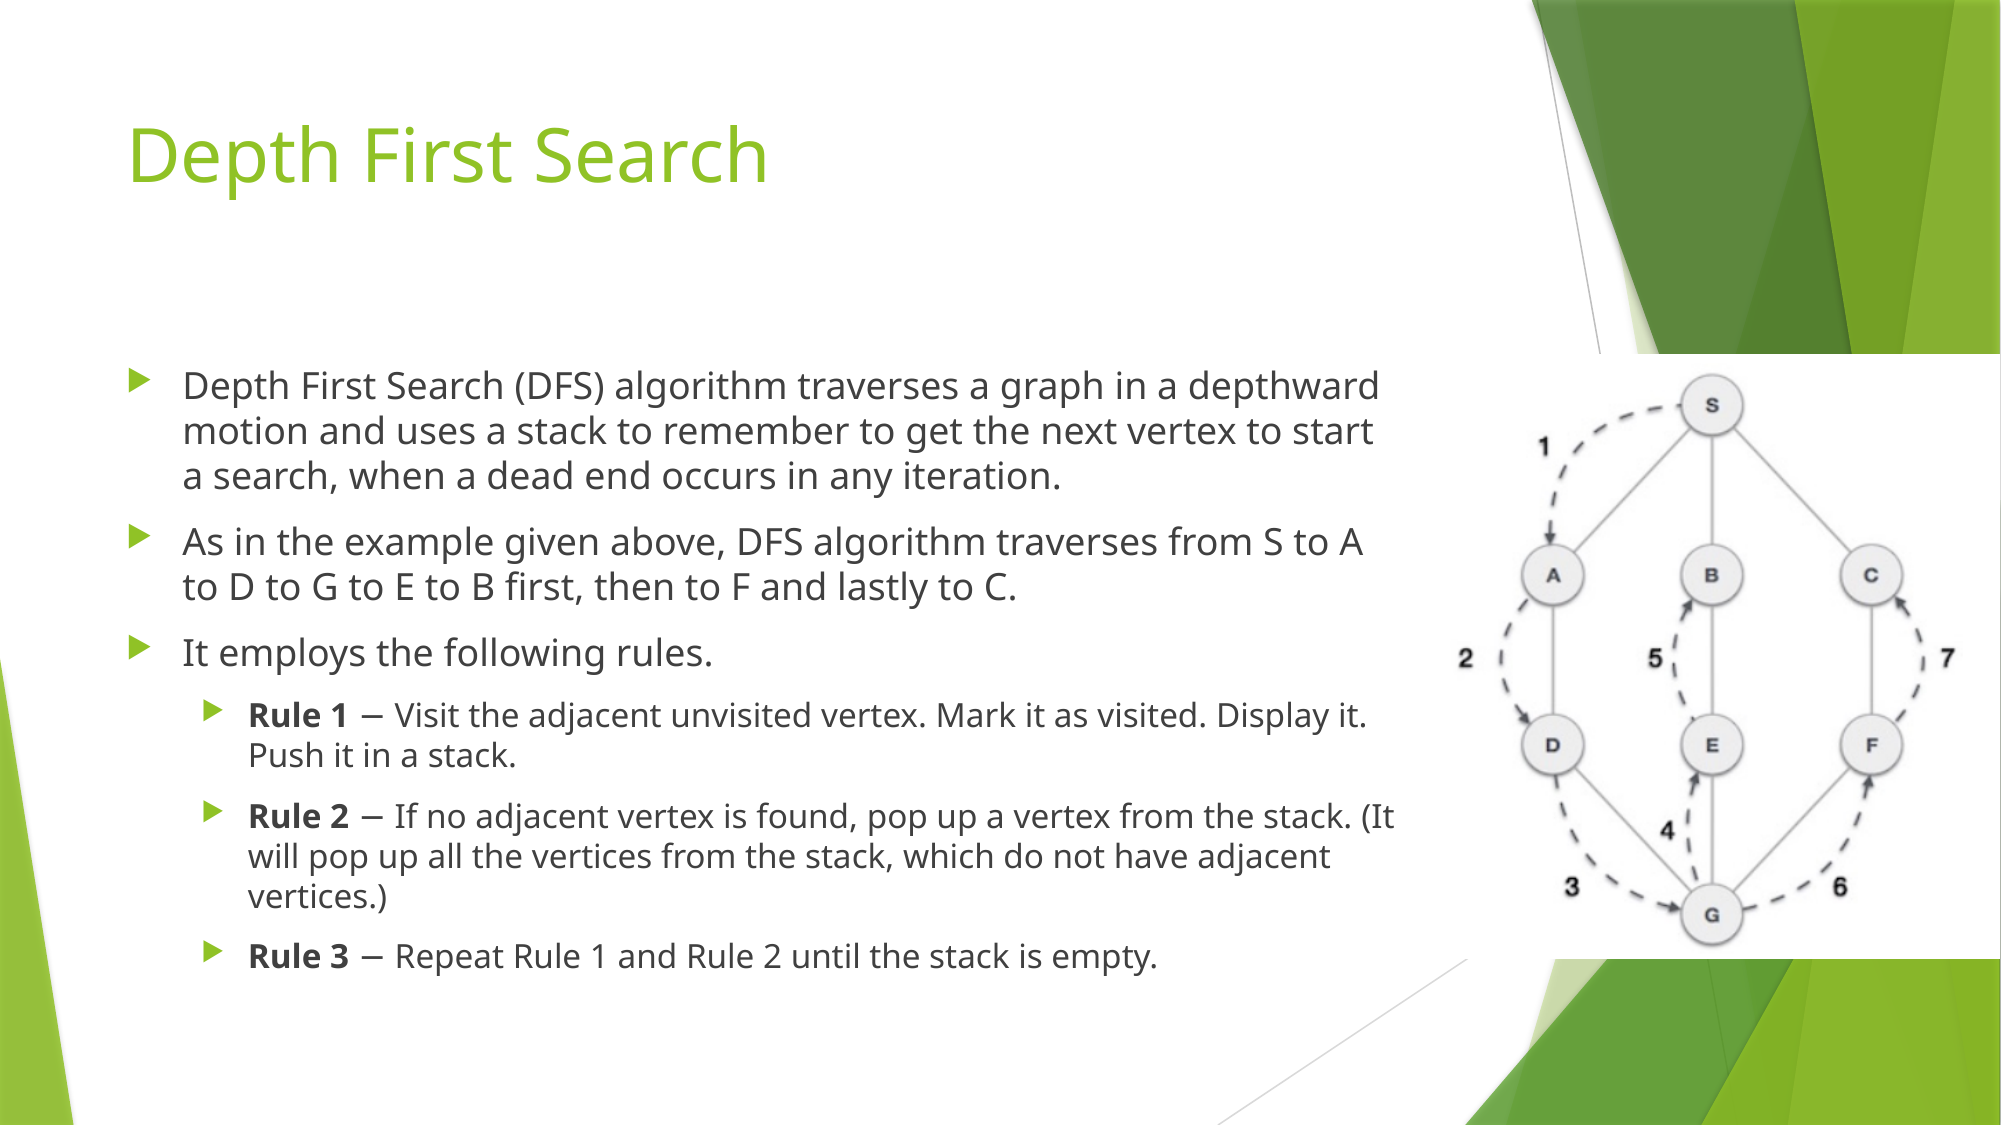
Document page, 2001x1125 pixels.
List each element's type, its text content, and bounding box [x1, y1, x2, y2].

picture [1411, 353, 2000, 960]
title Depth First Search [111, 99, 1522, 317]
list Depth First Search (DFS) algorithm traverses a graph in a depthward motion and uses a stack to remember to get the next vertex to start a search, when a dead end occurs in any iteration. As in the example given above, DFS algorithm traverses from S to A to D to G to E to B first, then to F and lastly to C. It employs the following rules. Rule 1 − Visit the adjacent unvisited vertex. Mark it as visited. Display it. Push it in a stack. Rule 2 − If no adjacent vertex is found, pop up a vertex from the stack. (It will pop up all the vertices from the stack, which do not have adjacent vertices.) Rule 3 − Repeat Rule 1 and Rule 2 until the stack is empty. [111, 354, 1413, 992]
